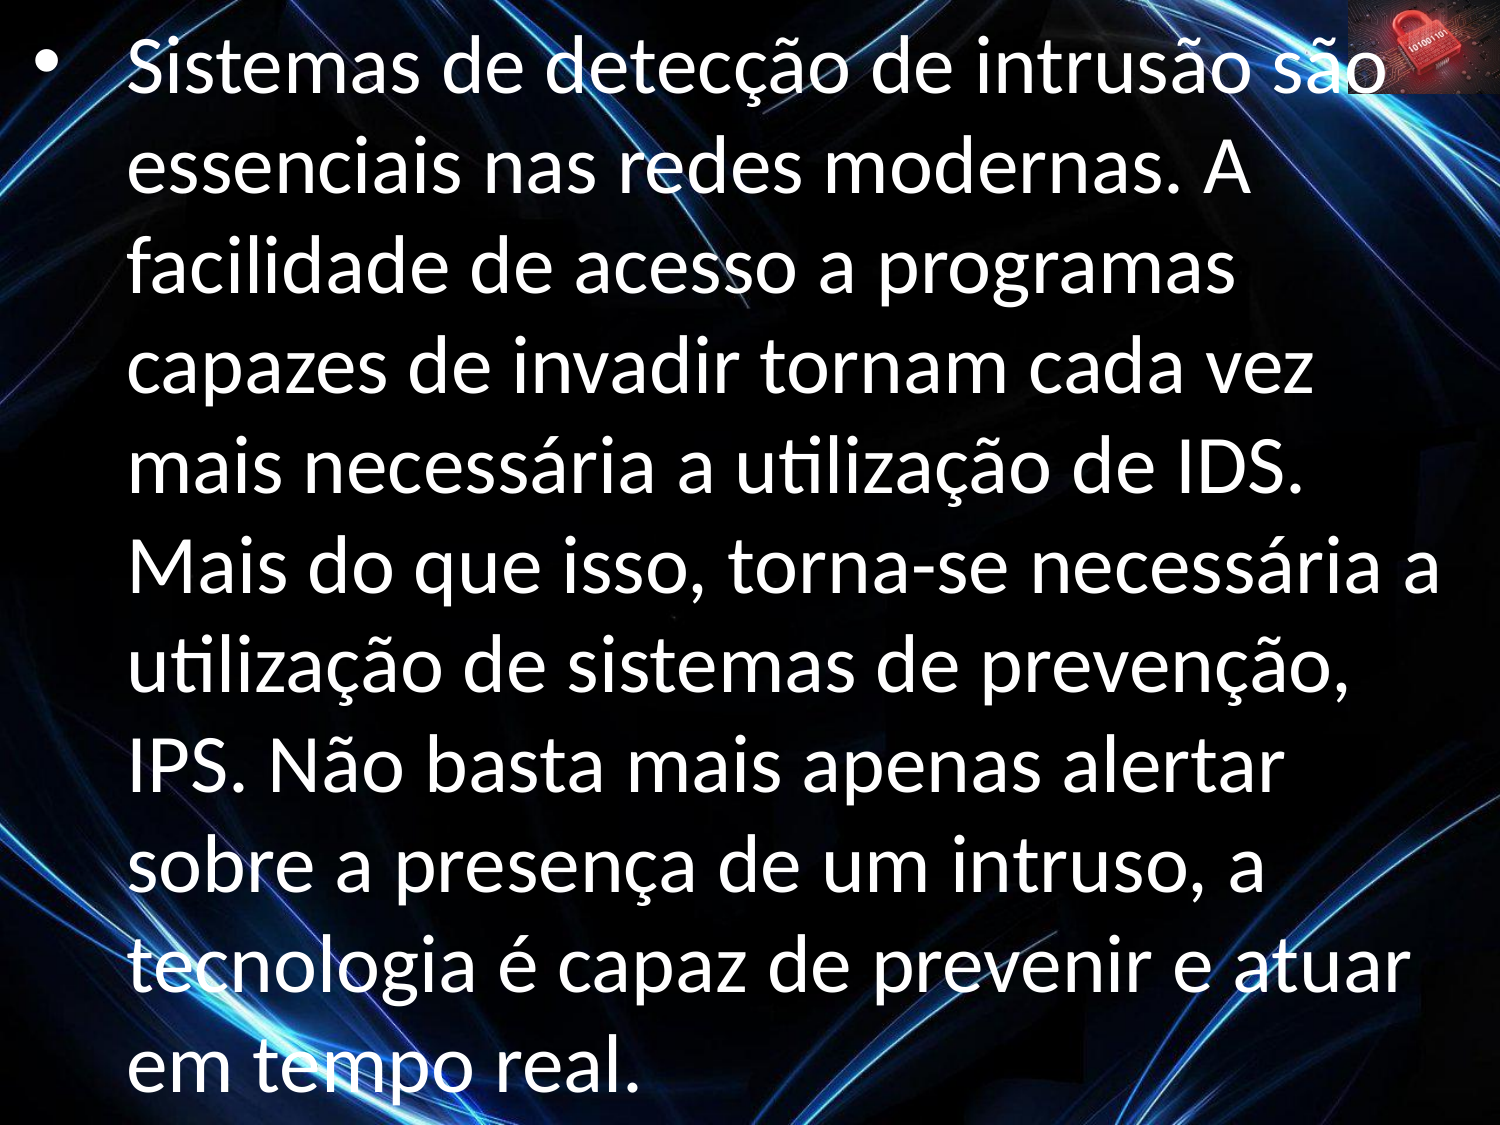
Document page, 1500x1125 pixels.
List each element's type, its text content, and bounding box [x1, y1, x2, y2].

text_box Sistemas de detecção de intrusão são essenciais nas redes modernas. A facilidade de acesso a programas capazes de invadir tornam cada vez mais necessária a utilização de IDS. Mais do que isso, torna-se necessária a utilização de sistemas de prevenção, IPS. Não basta mais apenas alertar sobre a presença de um intruso, a tecnologia é capaz de prevenir e atuar em tempo real. [17, 2, 1483, 1125]
picture [0, 0, 1500, 1125]
